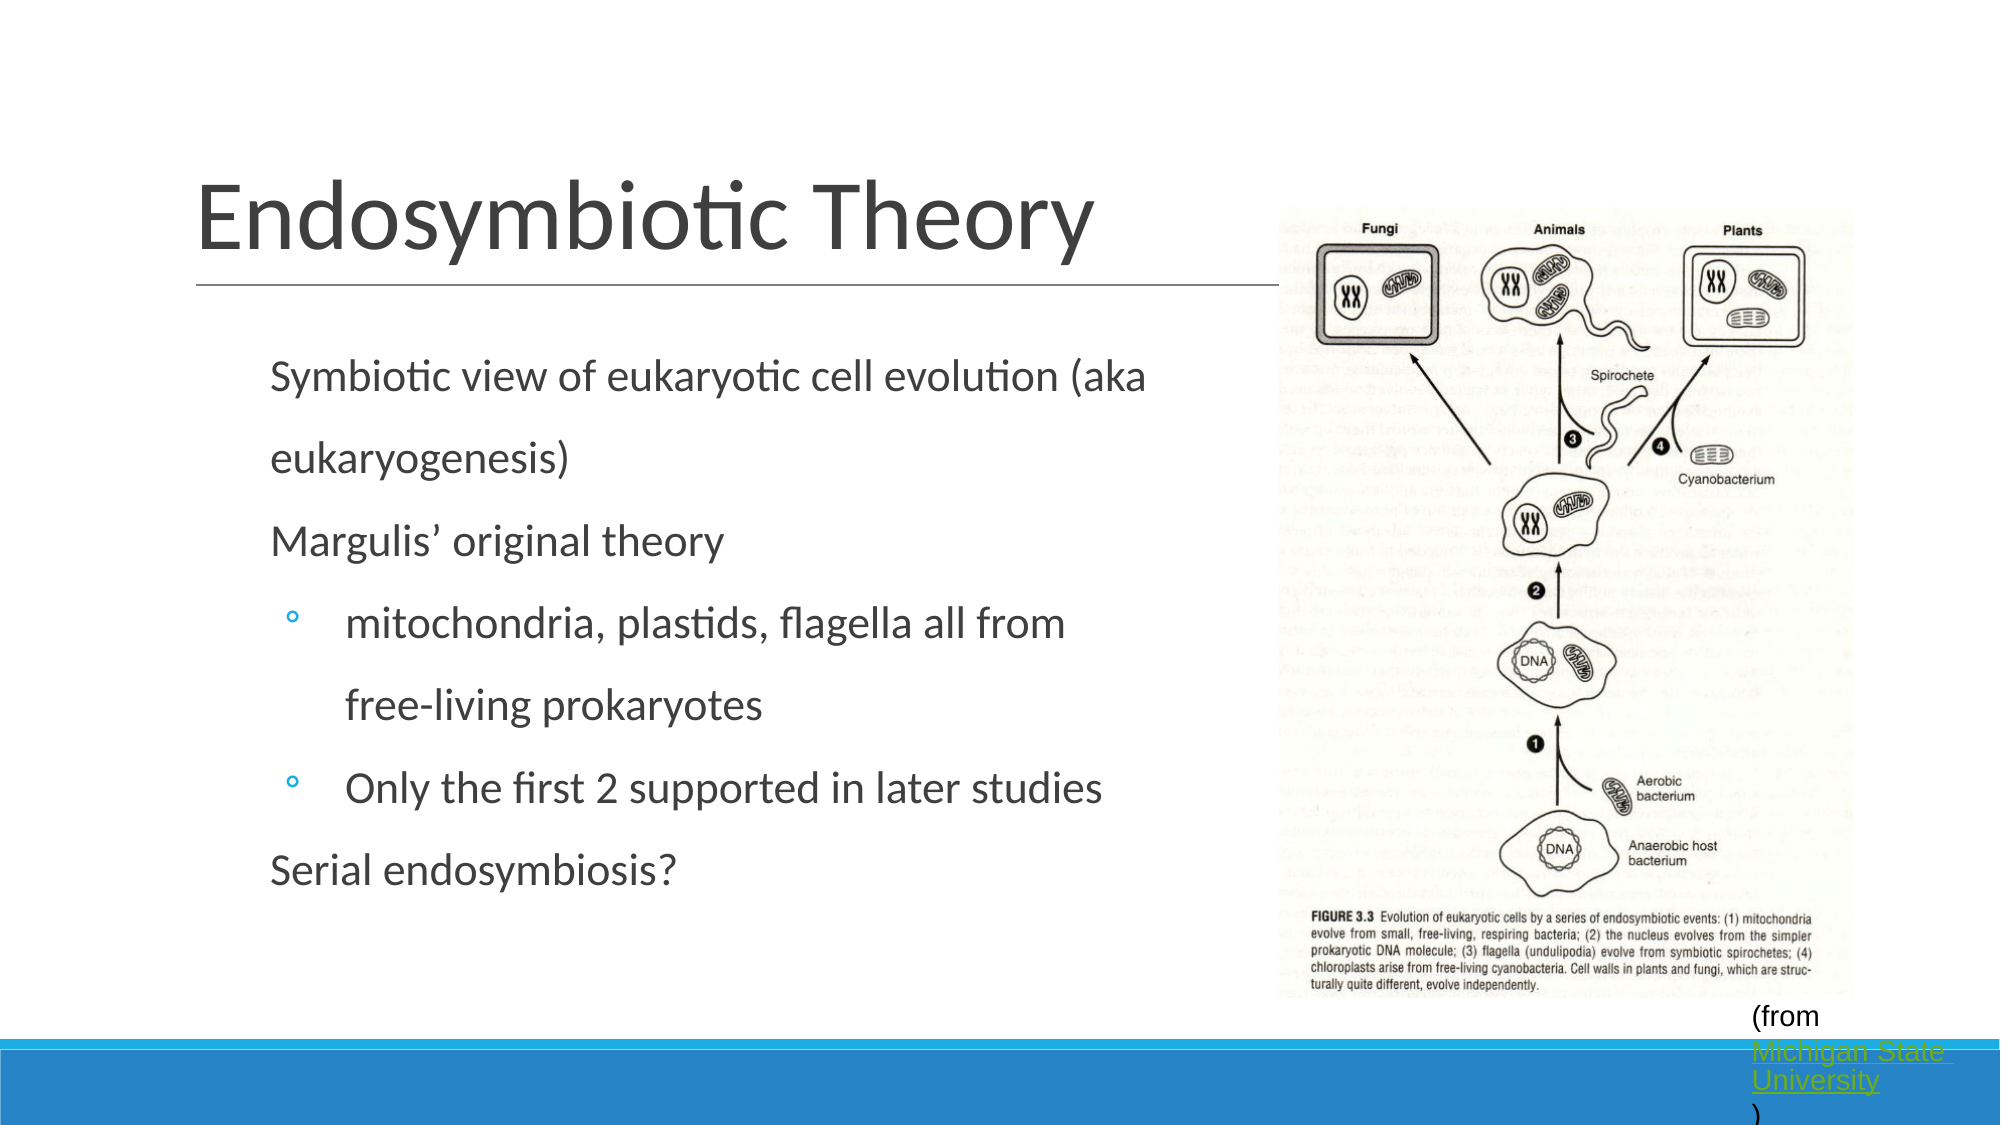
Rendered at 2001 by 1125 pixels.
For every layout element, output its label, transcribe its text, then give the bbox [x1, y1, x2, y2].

title Endosymbiotic Theory [180, 47, 1830, 285]
text_box (from Michigan State University) [1736, 981, 1990, 1064]
list Symbiotic view of eukaryotic cell evolution (aka eukaryogenesis) Margulis’ original theory mitochondria, plastids, flagella all from free-living prokaryotes Only the first 2 supported in later studies Serial endosymbiosis? [180, 302, 1179, 963]
picture [1278, 207, 1853, 999]
